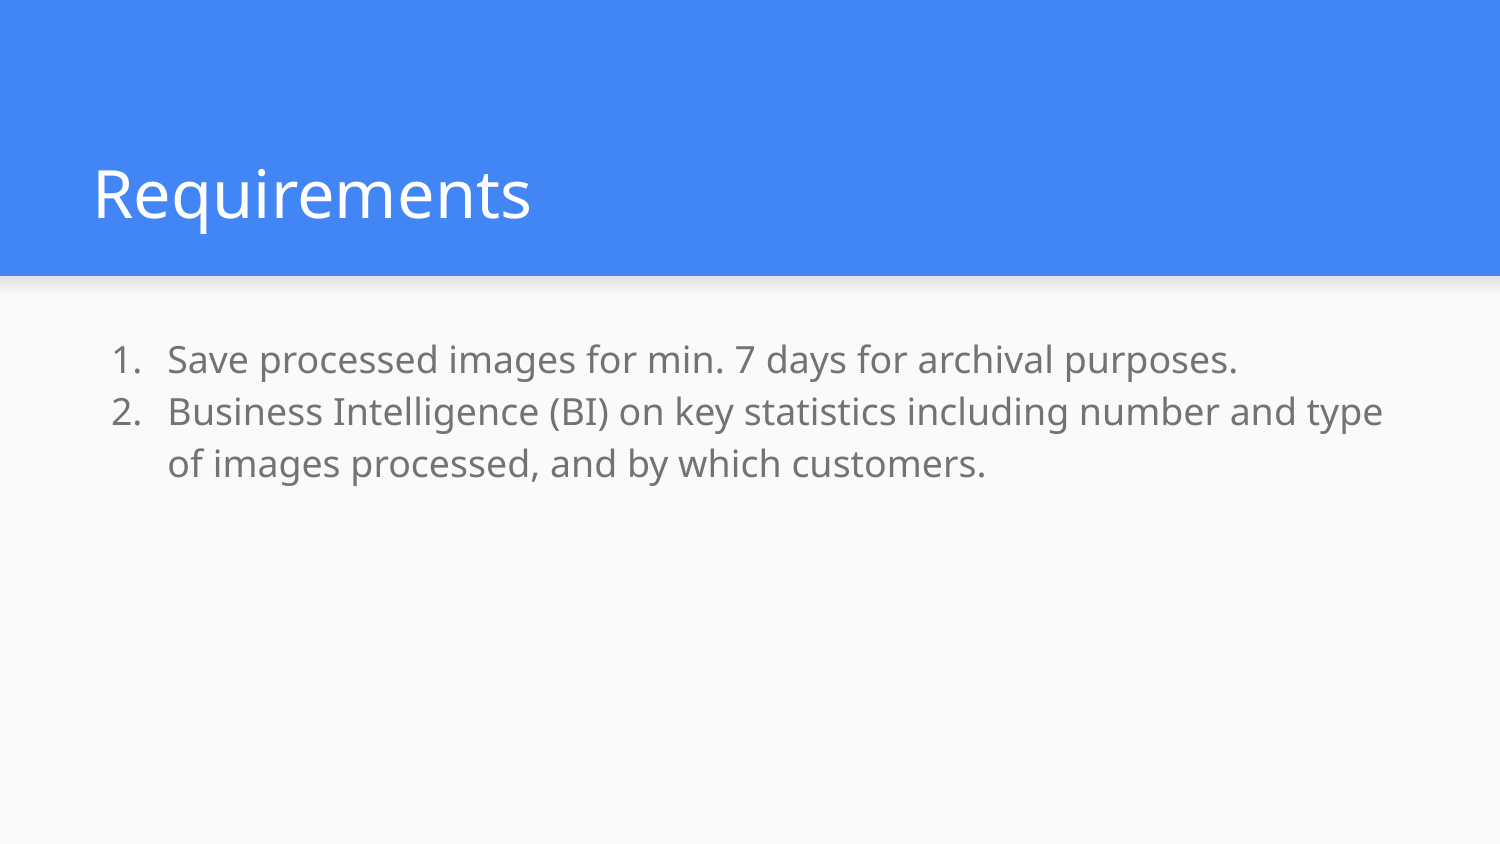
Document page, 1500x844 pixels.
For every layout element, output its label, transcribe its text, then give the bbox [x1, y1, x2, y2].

title Requirements [77, 121, 750, 248]
list Save processed images for min. 7 days for archival purposes. Business Intelligence (BI) on key statistics including number and type of images processed, and by which customers. [77, 314, 1426, 760]
